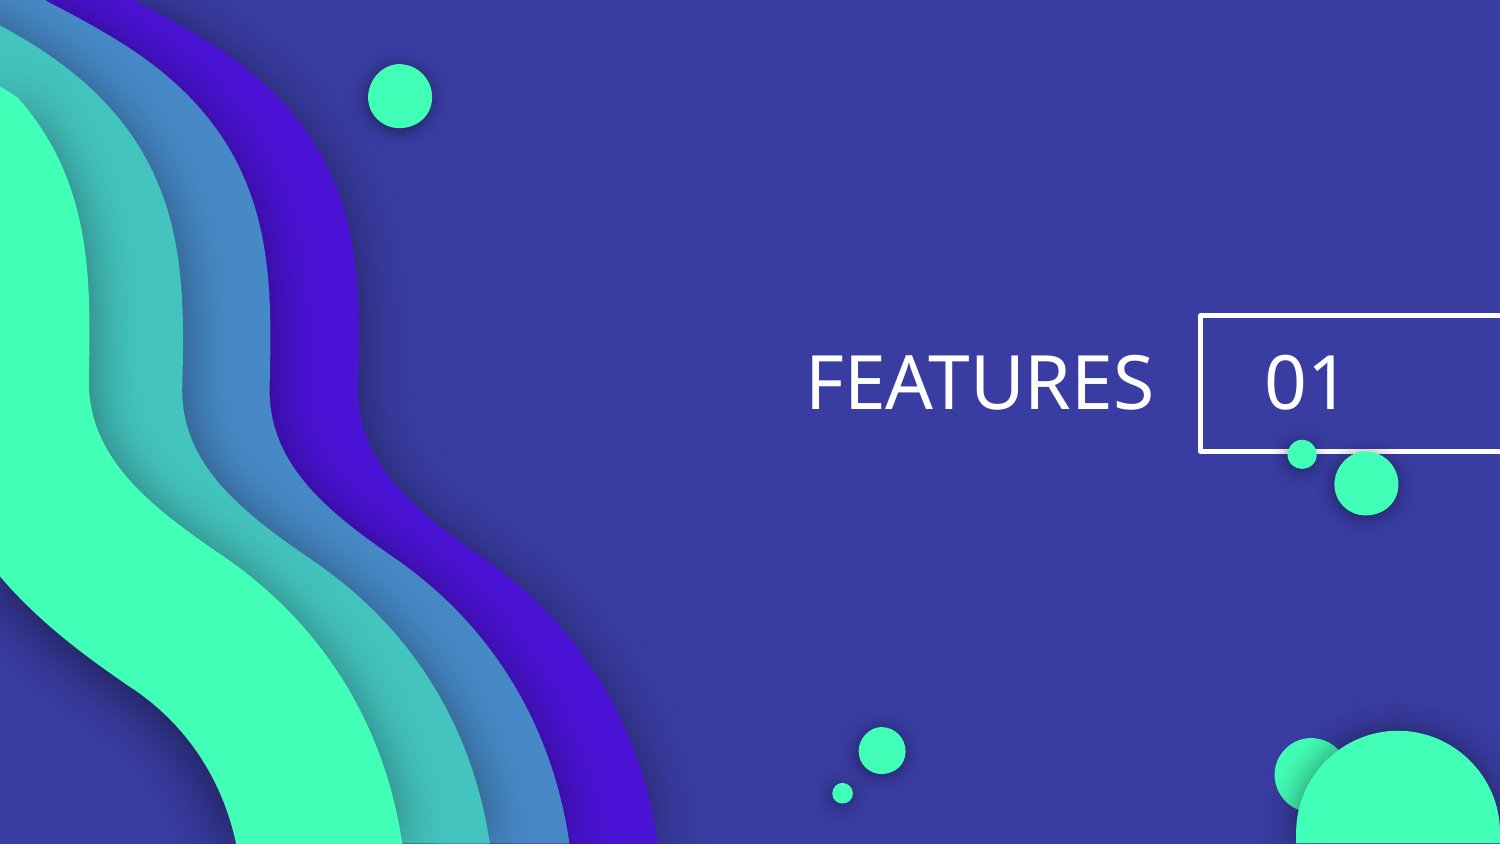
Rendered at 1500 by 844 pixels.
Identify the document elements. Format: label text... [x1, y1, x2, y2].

title 01 [1249, 297, 1484, 440]
title FEATURES [300, 210, 1170, 440]
